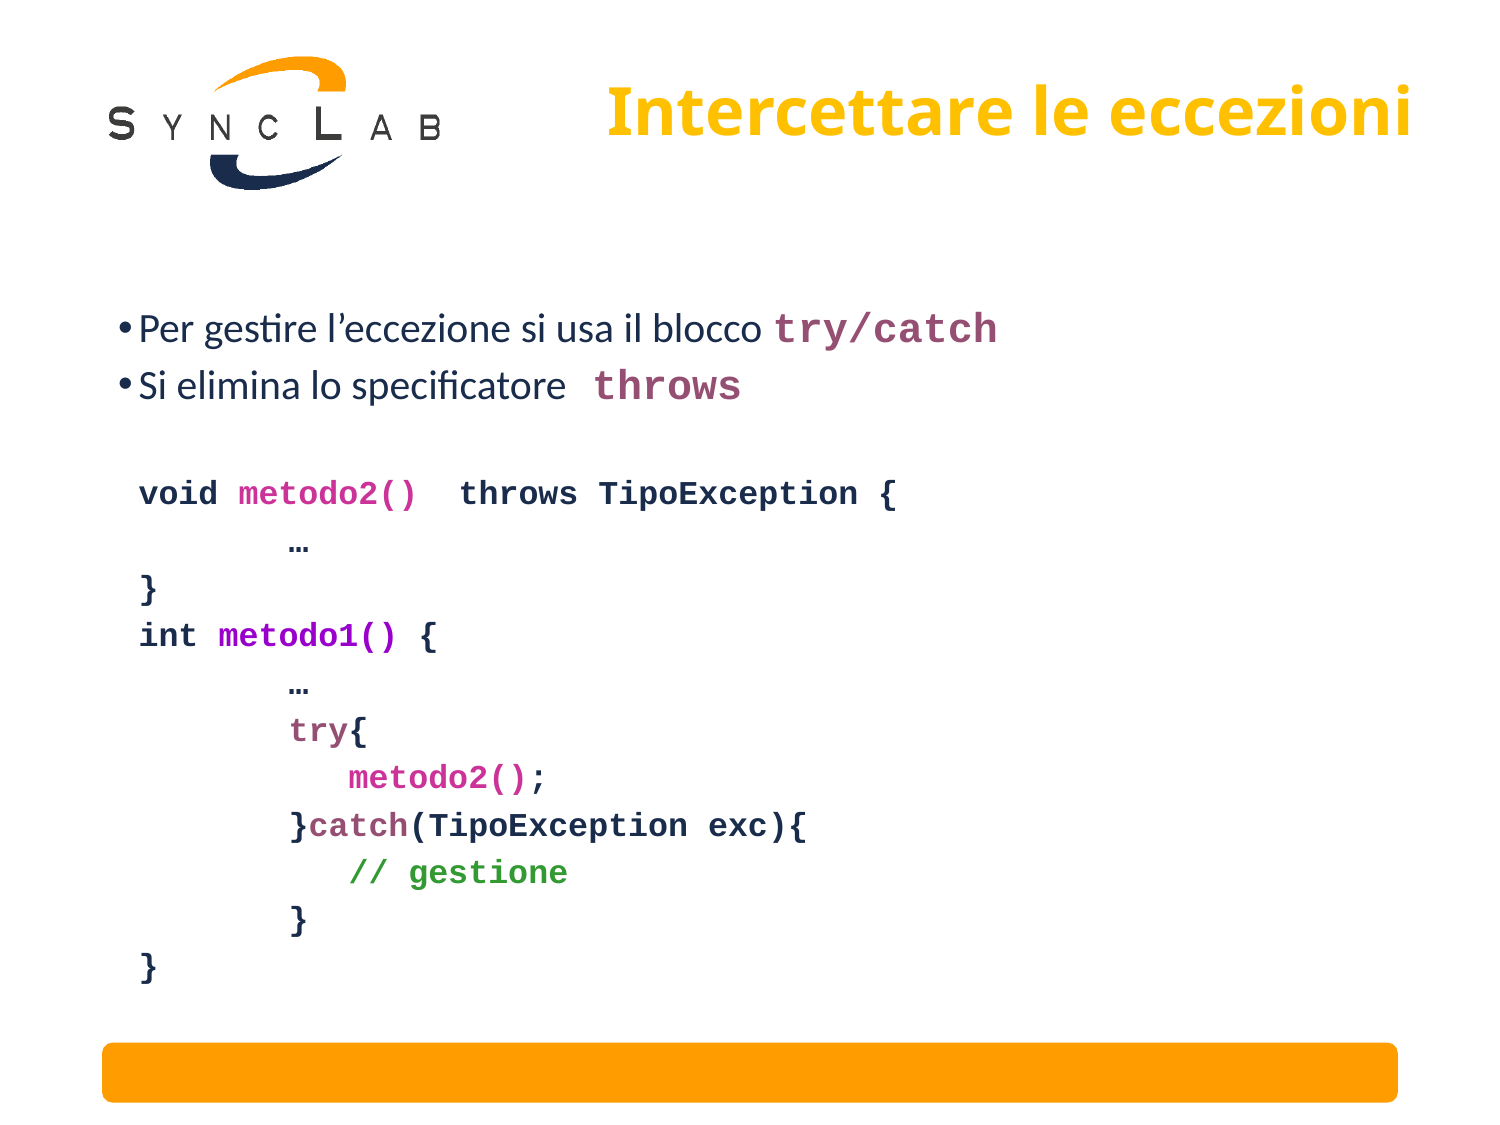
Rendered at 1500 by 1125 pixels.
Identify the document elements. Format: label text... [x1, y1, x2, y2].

list Per gestire l’eccezione si usa il blocco try/catch Si elimina lo specificatore throws void metodo2() throws TipoException { … } int metodo1() { … try{ metodo2(); }catch(TipoException exc){ // gestione } } [103, 299, 1397, 1014]
title Intercettare le eccezioni [368, 38, 1500, 189]
picture [103, 52, 445, 193]
